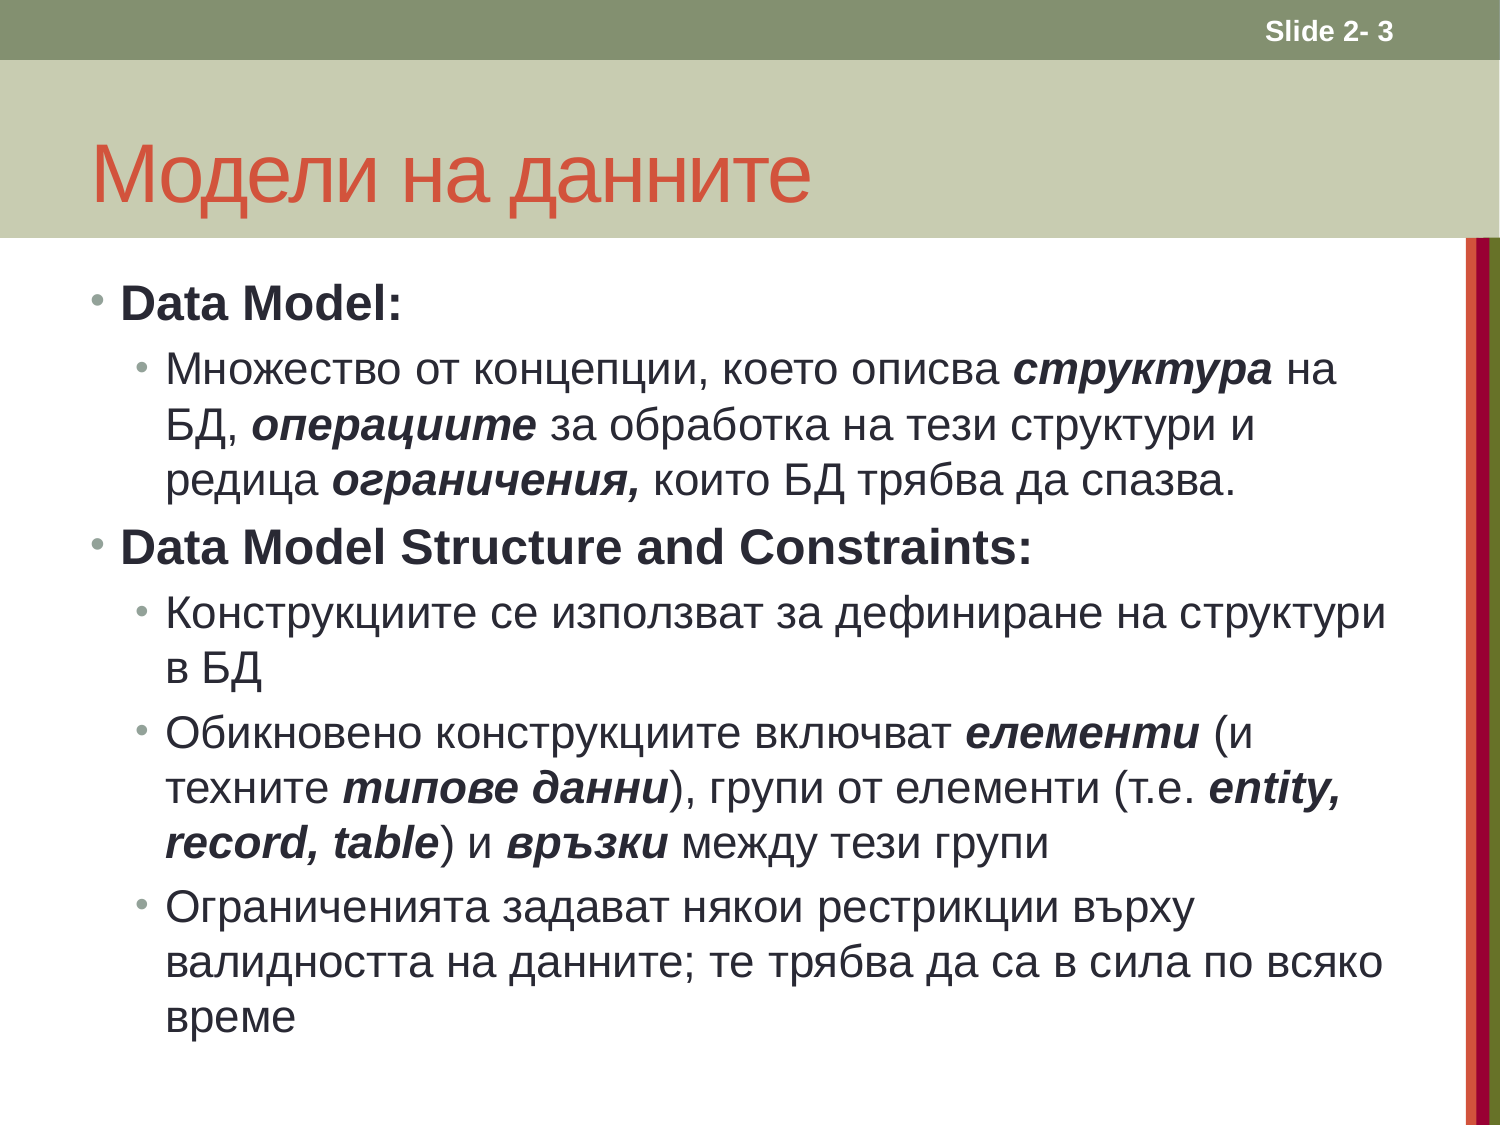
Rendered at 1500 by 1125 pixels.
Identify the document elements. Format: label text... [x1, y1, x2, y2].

list Data Model: Множество от концепции, което описва структура на БД, операциите за обработка на тези структури и редица ограничения, които БД трябва да спазва. Data Model Structure and Constraints: Конструкциите се използват за дефиниране на структури в БД Обикновено конструкциите включват елементи (и техните типове данни), групи от елементи (т.е. entity, record, table) и връзки между тези групи Ограниченията задават някои рестрикции върху валидността на данните; те трябва да са в сила по всяко време [75, 262, 1425, 1063]
slide_number Slide 2- 3 [1250, 3, 1425, 57]
title Модели на данните [75, 87, 1425, 250]
